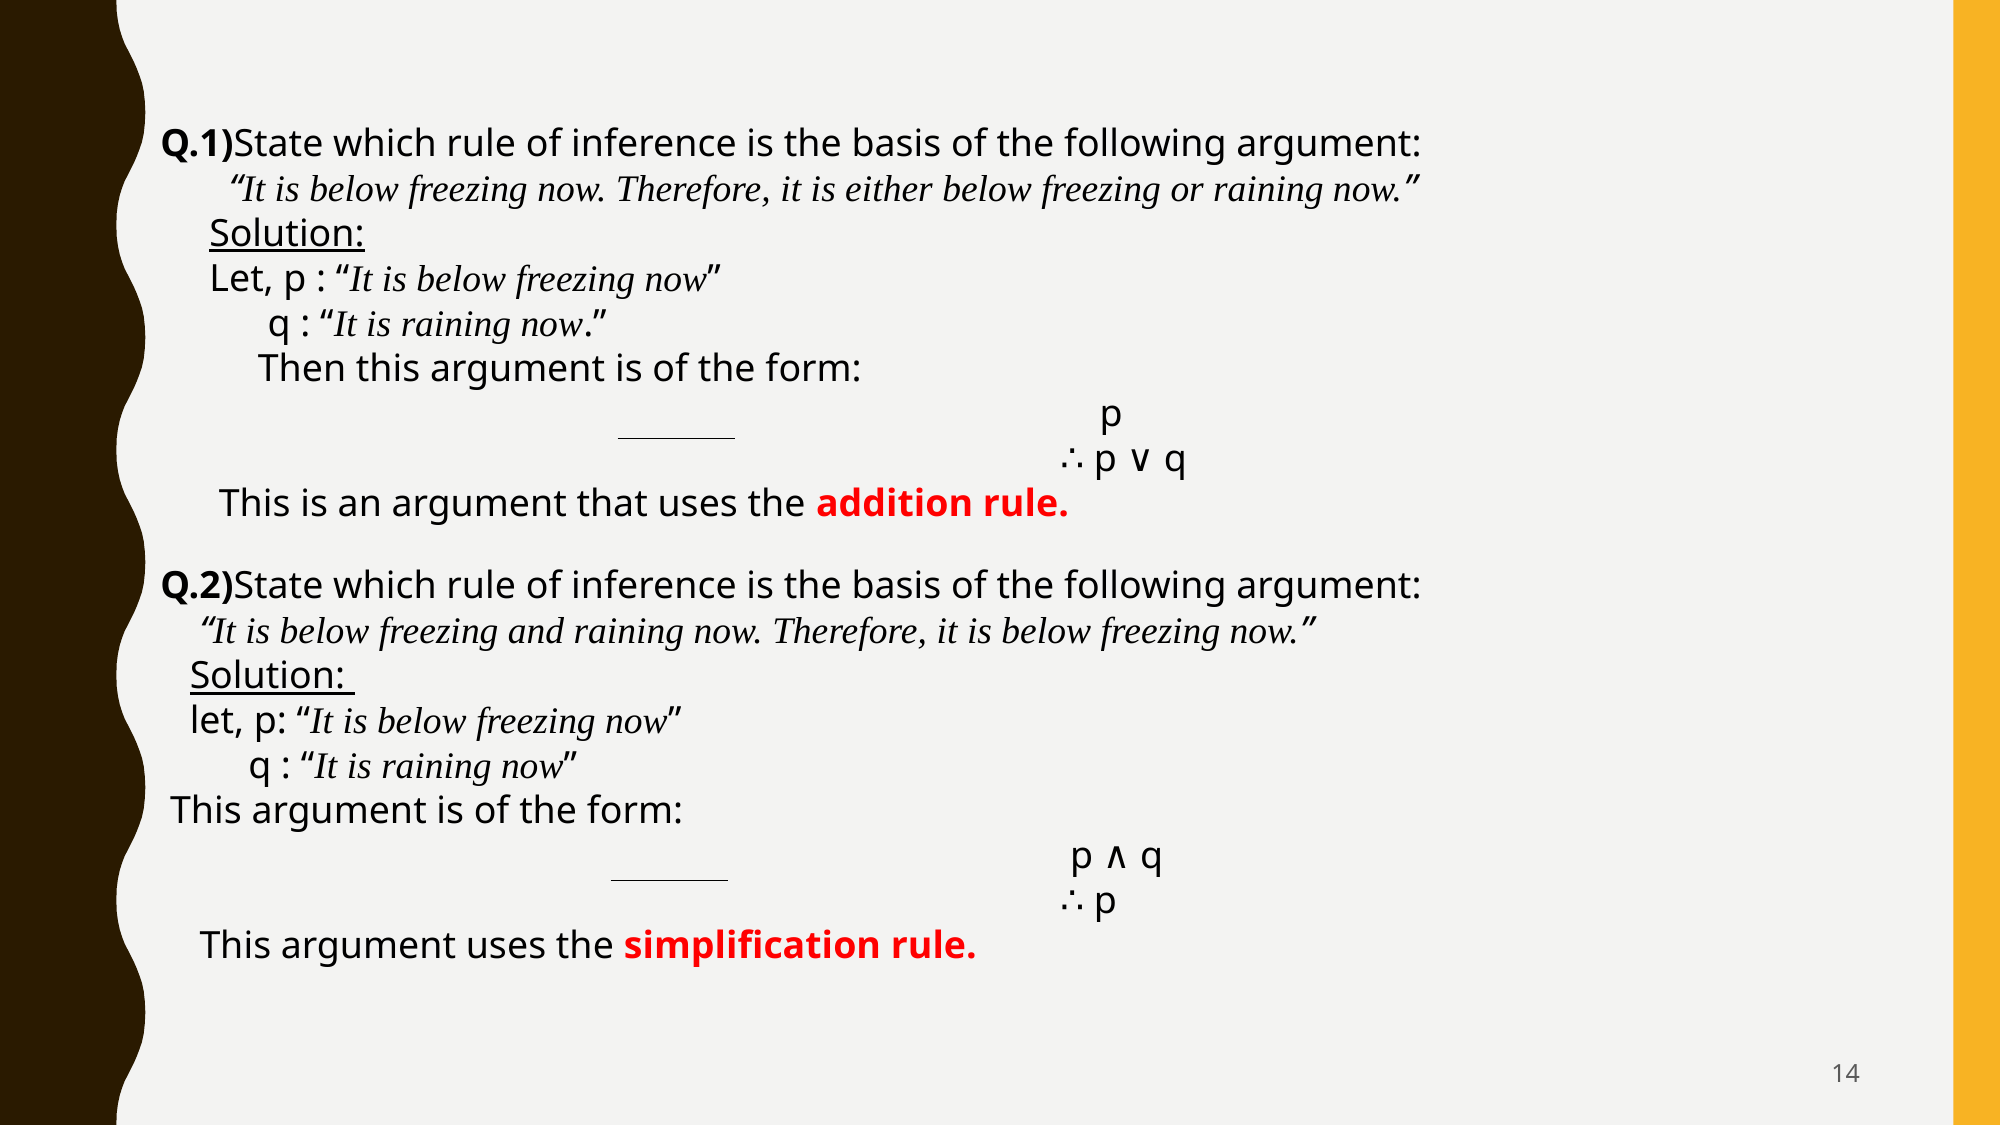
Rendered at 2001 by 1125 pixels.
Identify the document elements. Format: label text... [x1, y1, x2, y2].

text_box Q.1)State which rule of inference is the basis of the following argument: “It is below freezing now. Therefore, it is either below freezing or raining now.” Solution: Let, p : “It is below freezing now” q : “It is raining now.” Then this argument is of the form: p ∴ p ∨ q This is an argument that uses the addition rule. [145, 111, 1699, 532]
slide_number 14 [1412, 1045, 1875, 1103]
text_box Q.2)State which rule of inference is the basis of the following argument: “It is below freezing and raining now. Therefore, it is below freezing now.” Solution: let, p: “It is below freezing now” q : “It is raining now” This argument is of the form: p ∧ q ∴ p This argument uses the simplification rule. [145, 554, 1699, 974]
